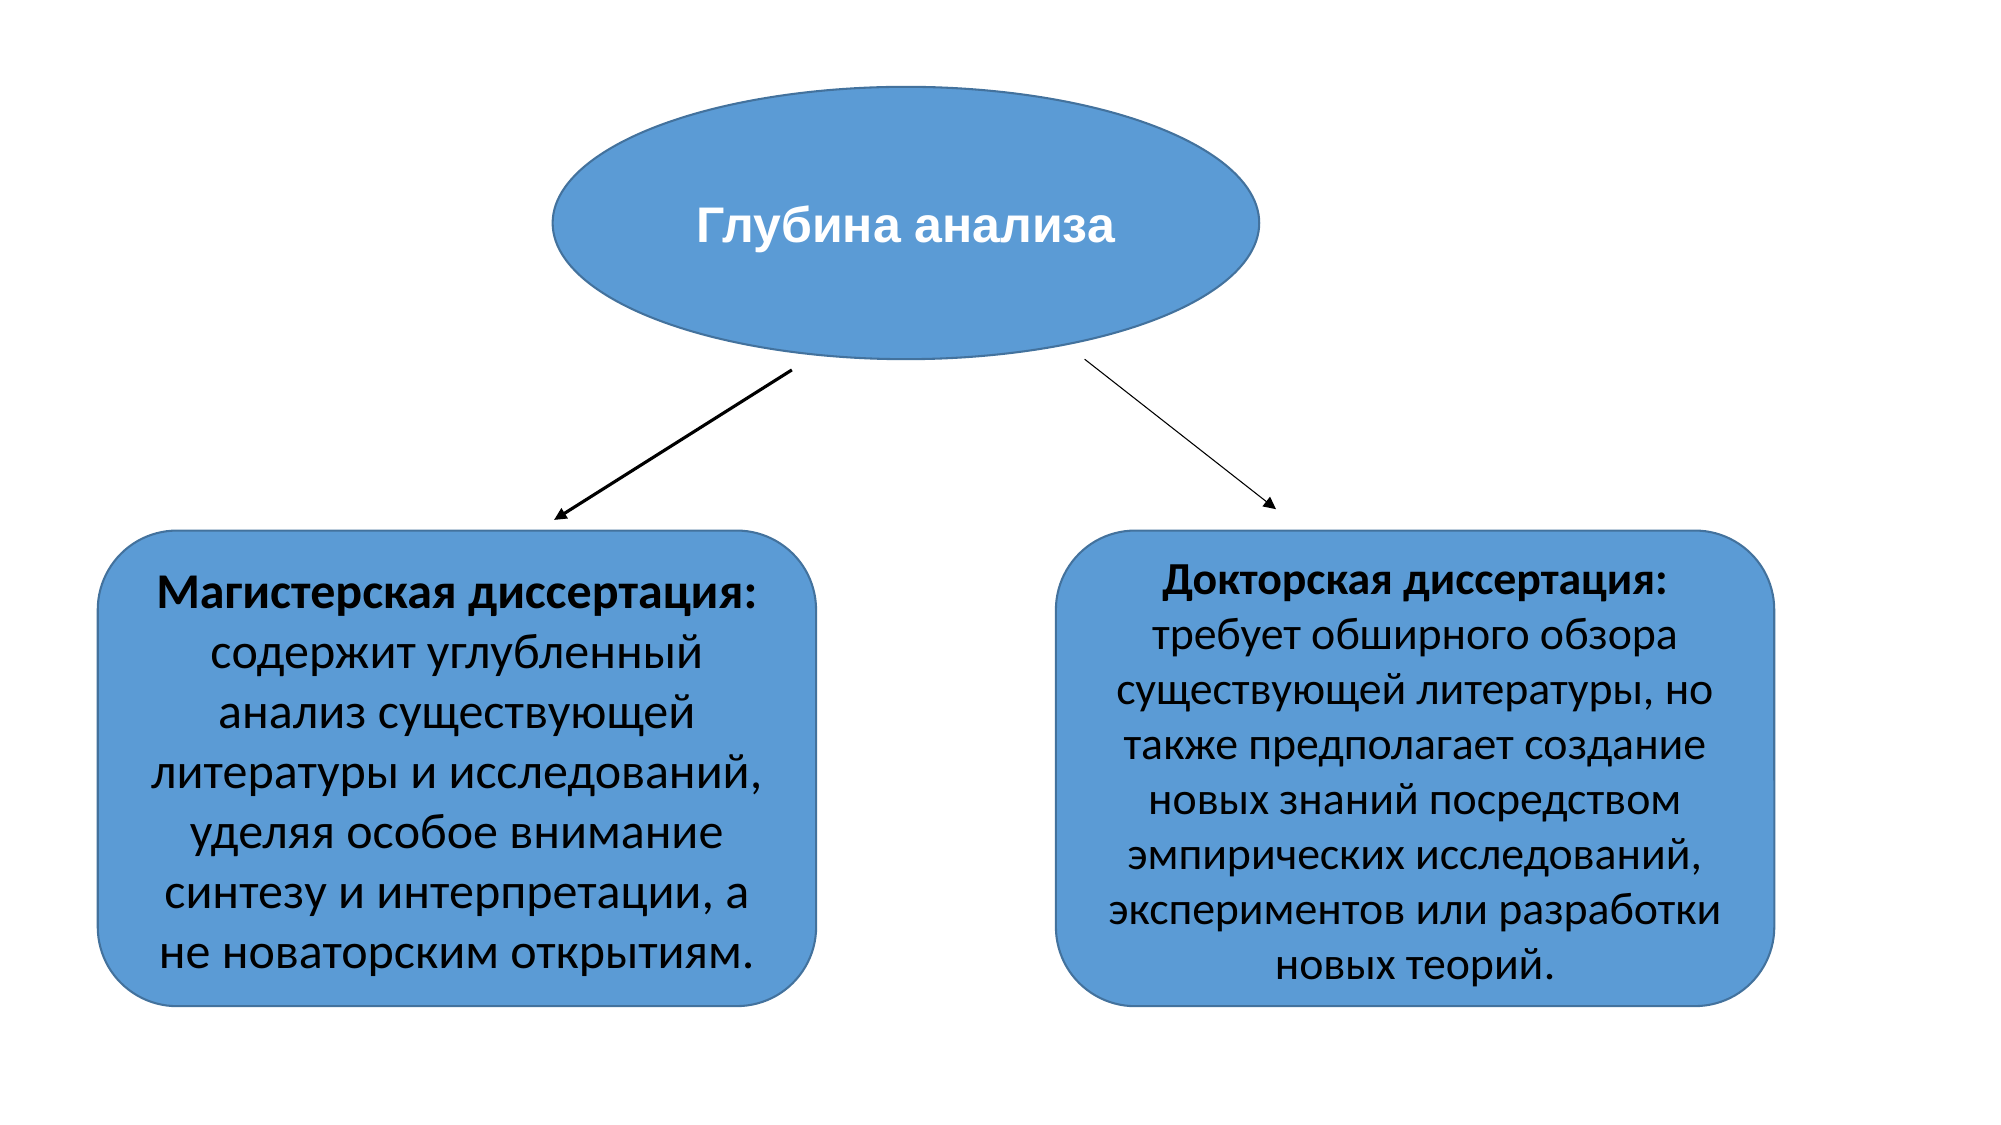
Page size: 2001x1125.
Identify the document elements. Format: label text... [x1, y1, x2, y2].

text_box Глубина анализа [551, 85, 1261, 361]
text_box Докторская диссертация: требует обширного обзора существующей литературы, но также предполагает создание новых знаний посредством эмпирических исследований, экспериментов или разработки новых теорий. [1054, 529, 1776, 1008]
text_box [1084, 359, 1276, 510]
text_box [554, 369, 792, 520]
text_box Магистерская диссертация: содержит углубленный анализ существующей литературы и исследований, уделяя особое внимание синтезу и интерпретации, а не новаторским открытиям. [96, 529, 818, 1008]
